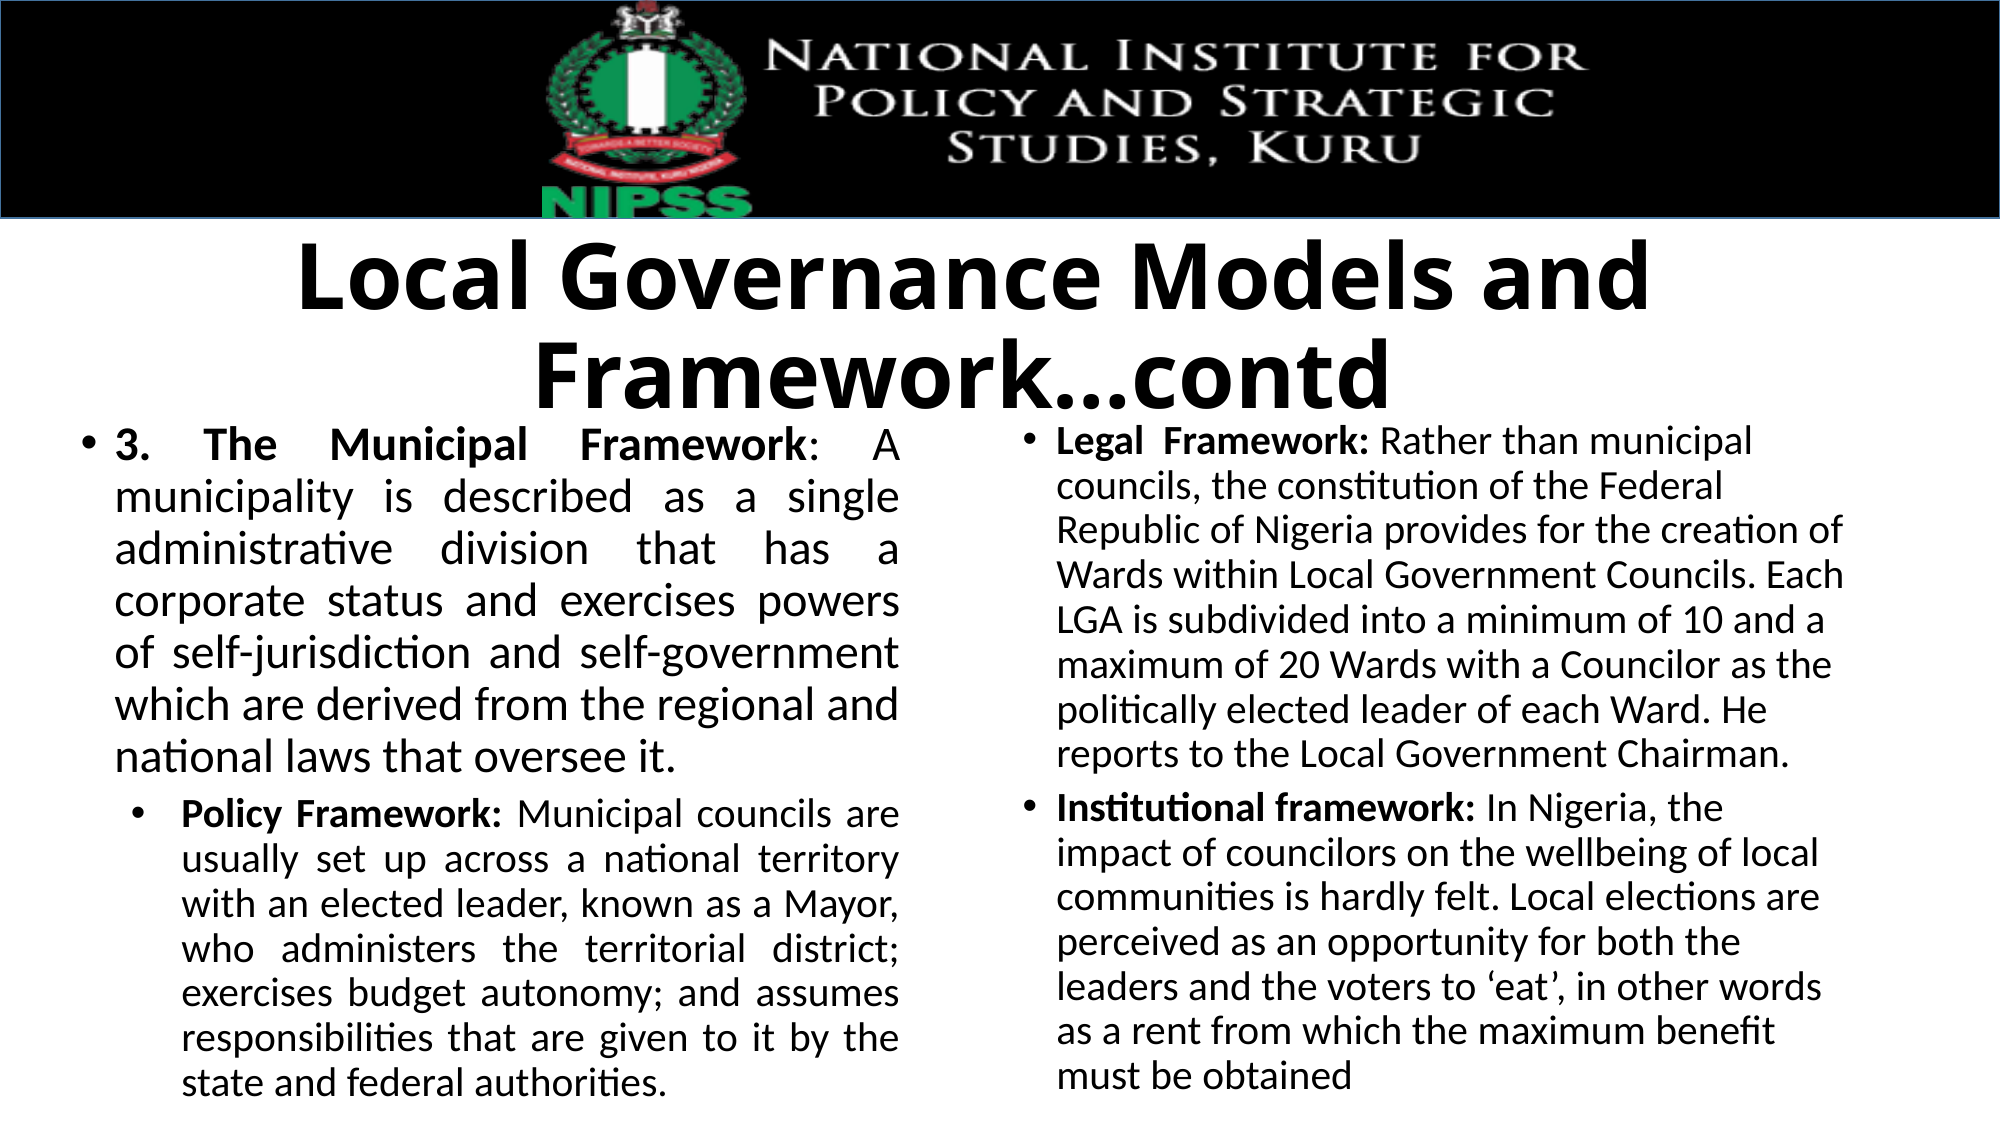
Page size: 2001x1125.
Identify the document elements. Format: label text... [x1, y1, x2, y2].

list Legal Framework: Rather than municipal councils, the constitution of the Federal Republic of Nigeria provides for the creation of Wards within Local Government Councils. Each LGA is subdivided into a minimum of 10 and a maximum of 20 Wards with a Councilor as the politically elected leader of each Ward. He reports to the Local Government Chairman. Institutional framework: In Nigeria, the impact of councilors on the wellbeing of local communities is hardly felt. Local elections are perceived as an opportunity for both the leaders and the voters to ‘eat’, in other words as a rent from which the maximum benefit must be obtained [940, 411, 1863, 1125]
list 3. The Municipal Framework: A municipality is described as a single administrative division that has a corporate status and exercises powers of self-jurisdiction and self-government which are derived from the regional and national laws that oversee it. Policy Framework: Municipal councils are usually set up across a national territory with an elected leader, known as a Mayor, who administers the territorial district; exercises budget autonomy; and assumes responsibilities that are given to it by the state and federal authorities. [65, 411, 916, 1125]
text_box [0, 0, 2000, 218]
title Local Governance Models and Framework…contd [112, 220, 1838, 438]
